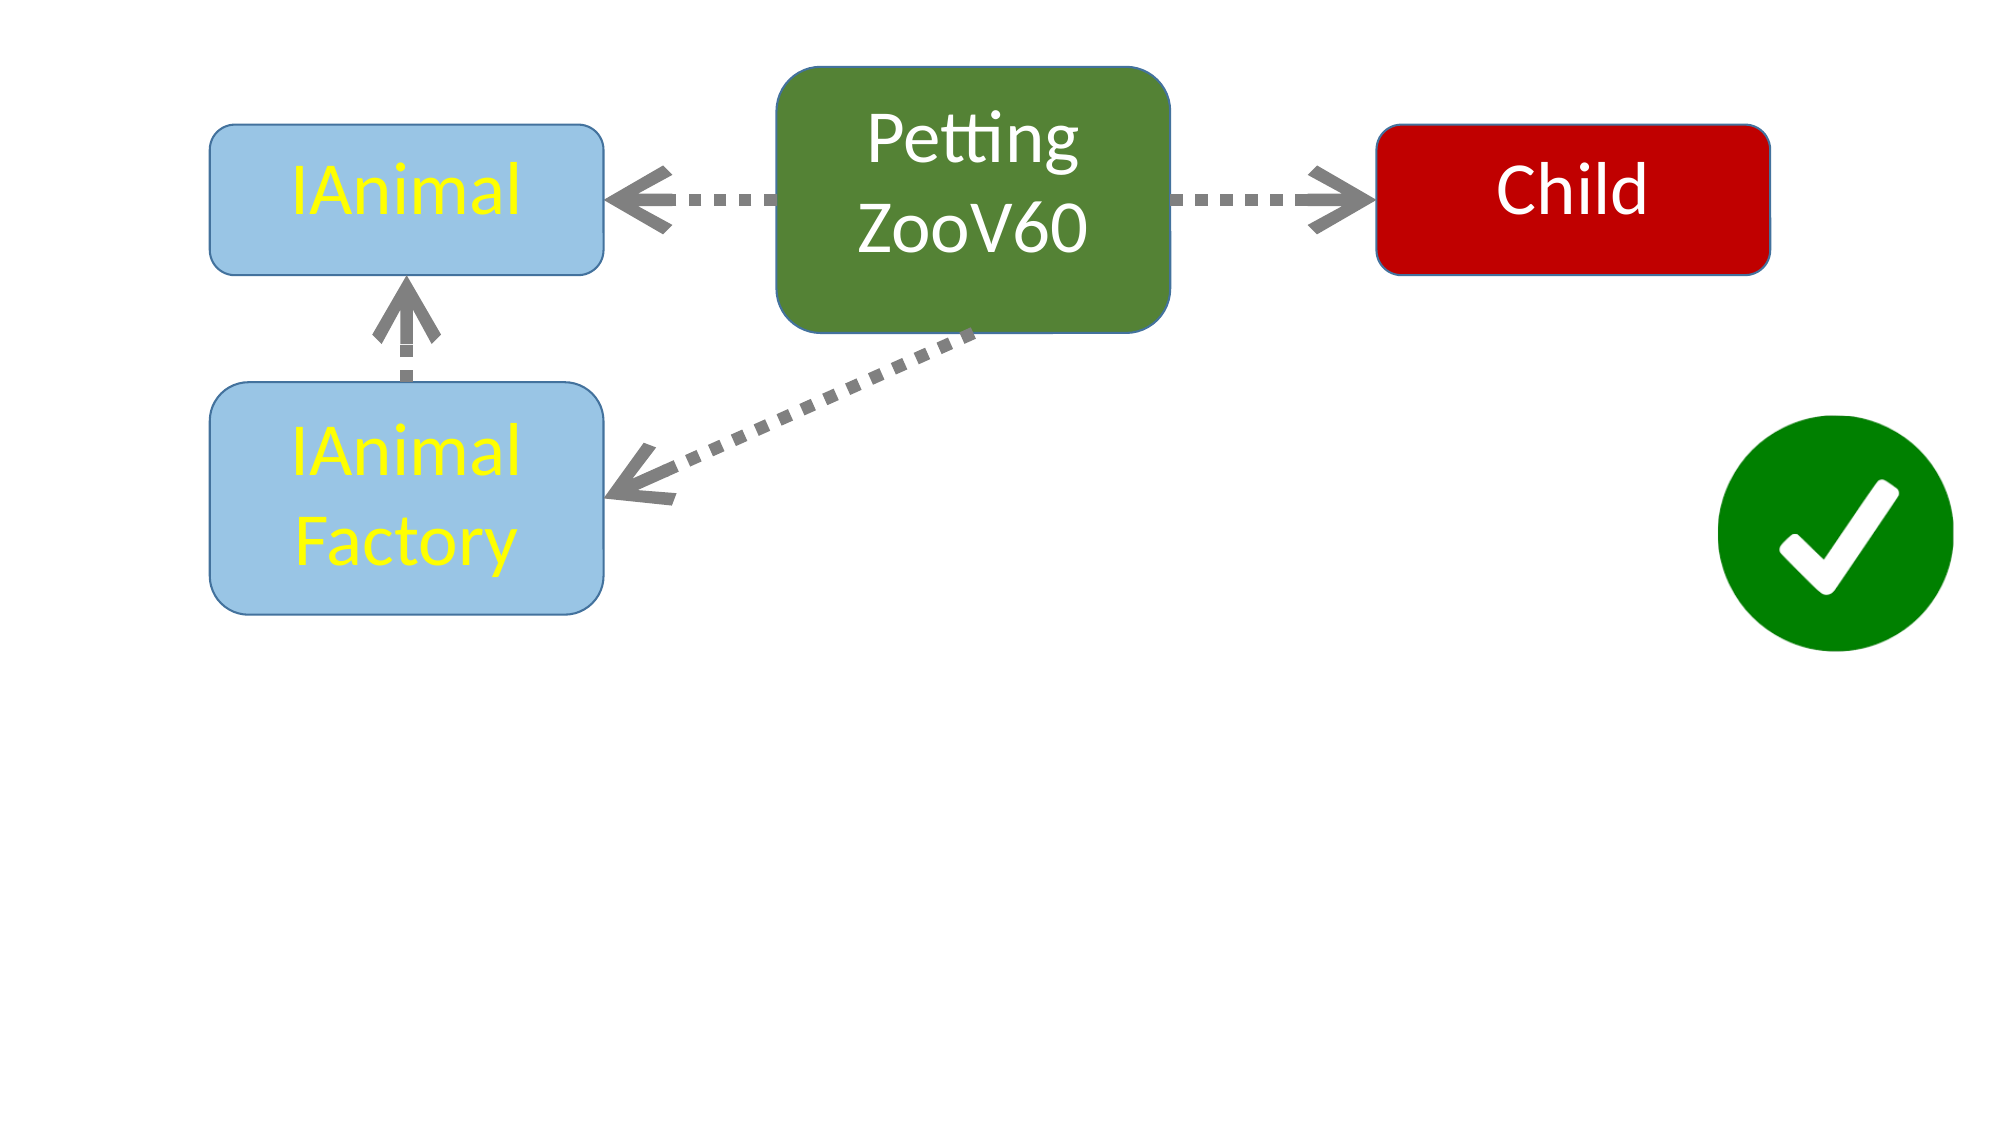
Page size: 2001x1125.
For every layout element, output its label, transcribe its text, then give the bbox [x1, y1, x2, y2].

text_box IAnimal [208, 123, 605, 277]
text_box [603, 333, 974, 499]
text_box Child [1375, 123, 1772, 277]
text_box Petting ZooV60 [775, 65, 1172, 335]
text_box IAnimal Factory [208, 381, 605, 616]
picture [1717, 415, 1954, 652]
